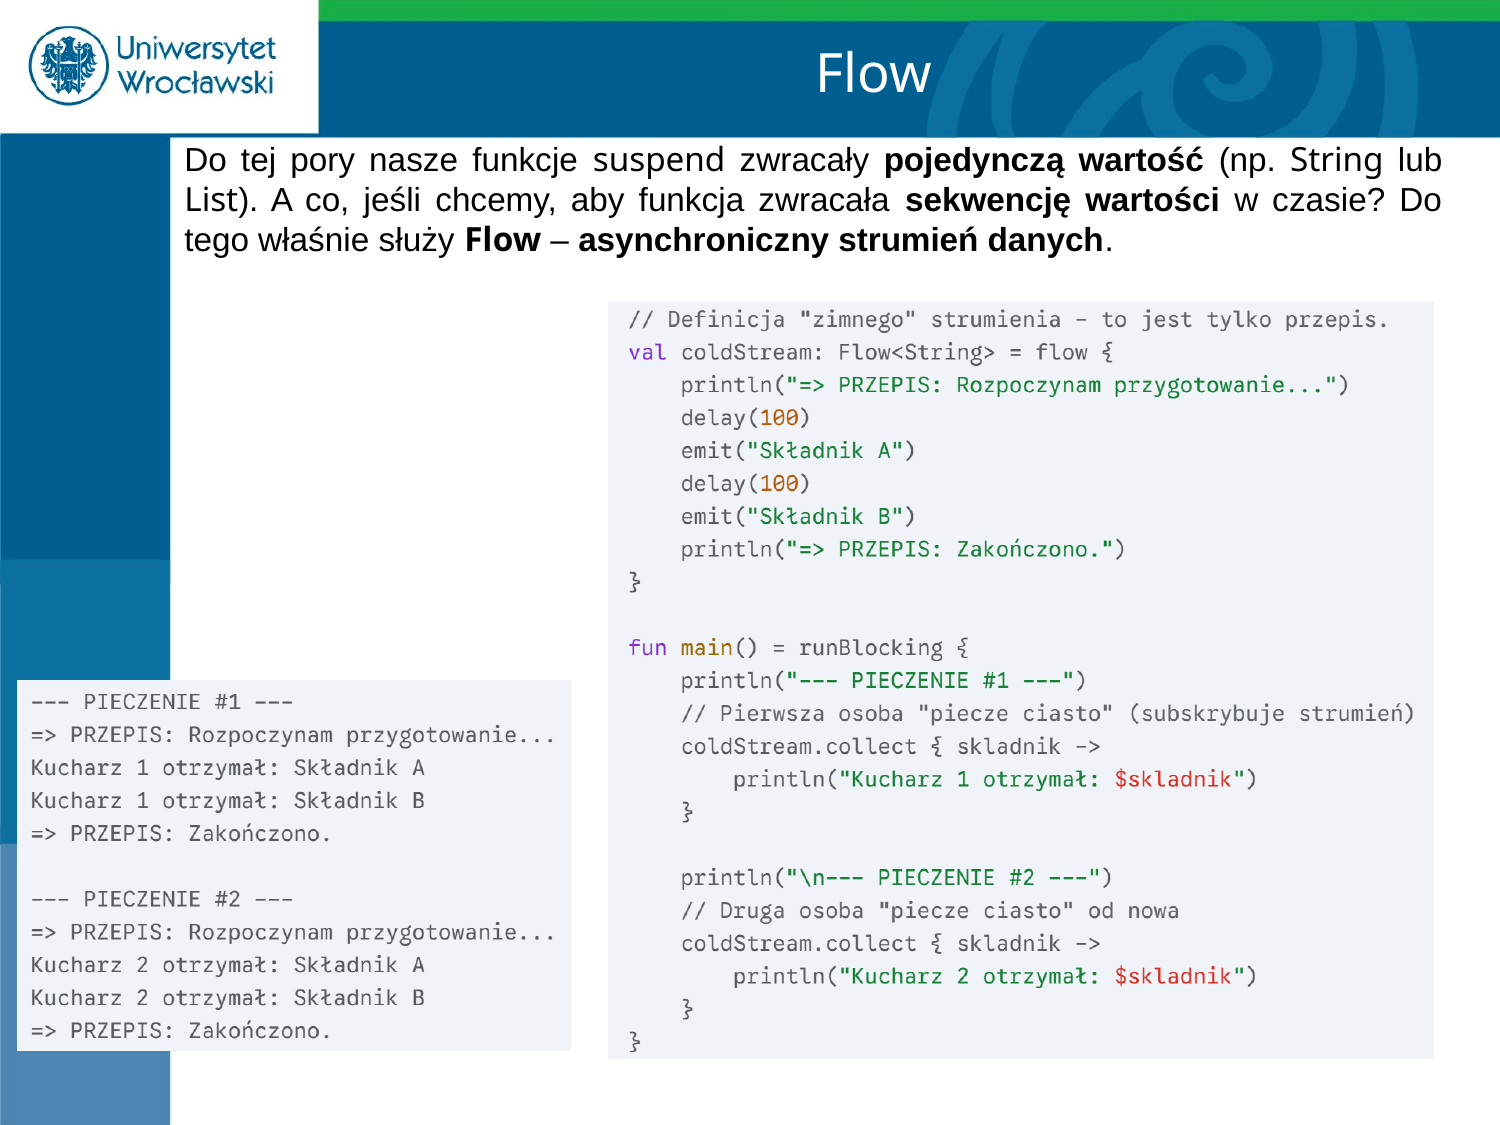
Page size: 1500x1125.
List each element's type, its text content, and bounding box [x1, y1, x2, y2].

text_box Do tej pory nasze funkcje suspend zwracały pojedynczą wartość (np. String lub List). A co, jeśli chcemy, aby funkcja zwracała sekwencję wartości w czasie? Do tego właśnie służy Flow – asynchroniczny strumień danych. [169, 130, 1458, 266]
picture [0, 0, 1500, 134]
text_box Flow [324, 30, 1424, 111]
picture [160, 140, 166, 545]
picture [0, 138, 1500, 1125]
picture [0, 585, 6, 838]
